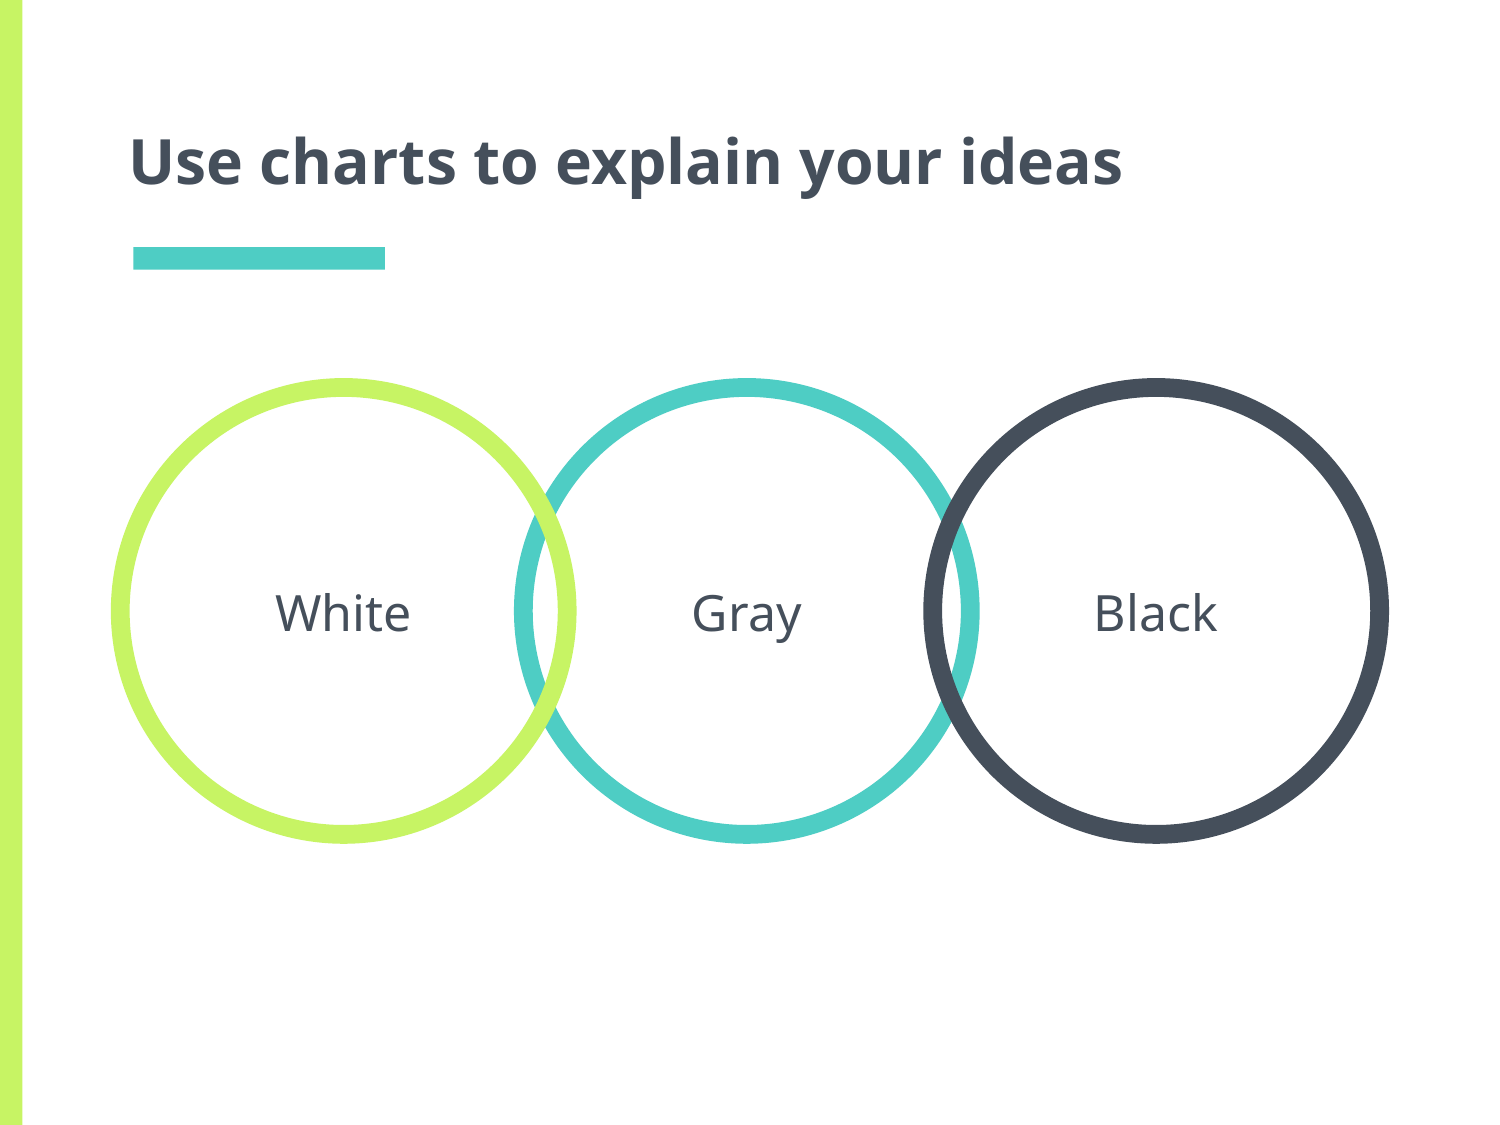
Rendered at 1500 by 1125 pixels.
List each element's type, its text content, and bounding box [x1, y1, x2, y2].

text_box Gray [545, 387, 951, 835]
text_box White [120, 387, 568, 835]
text_box Black [932, 387, 1380, 835]
title Use charts to explain your ideas [113, 104, 1387, 212]
